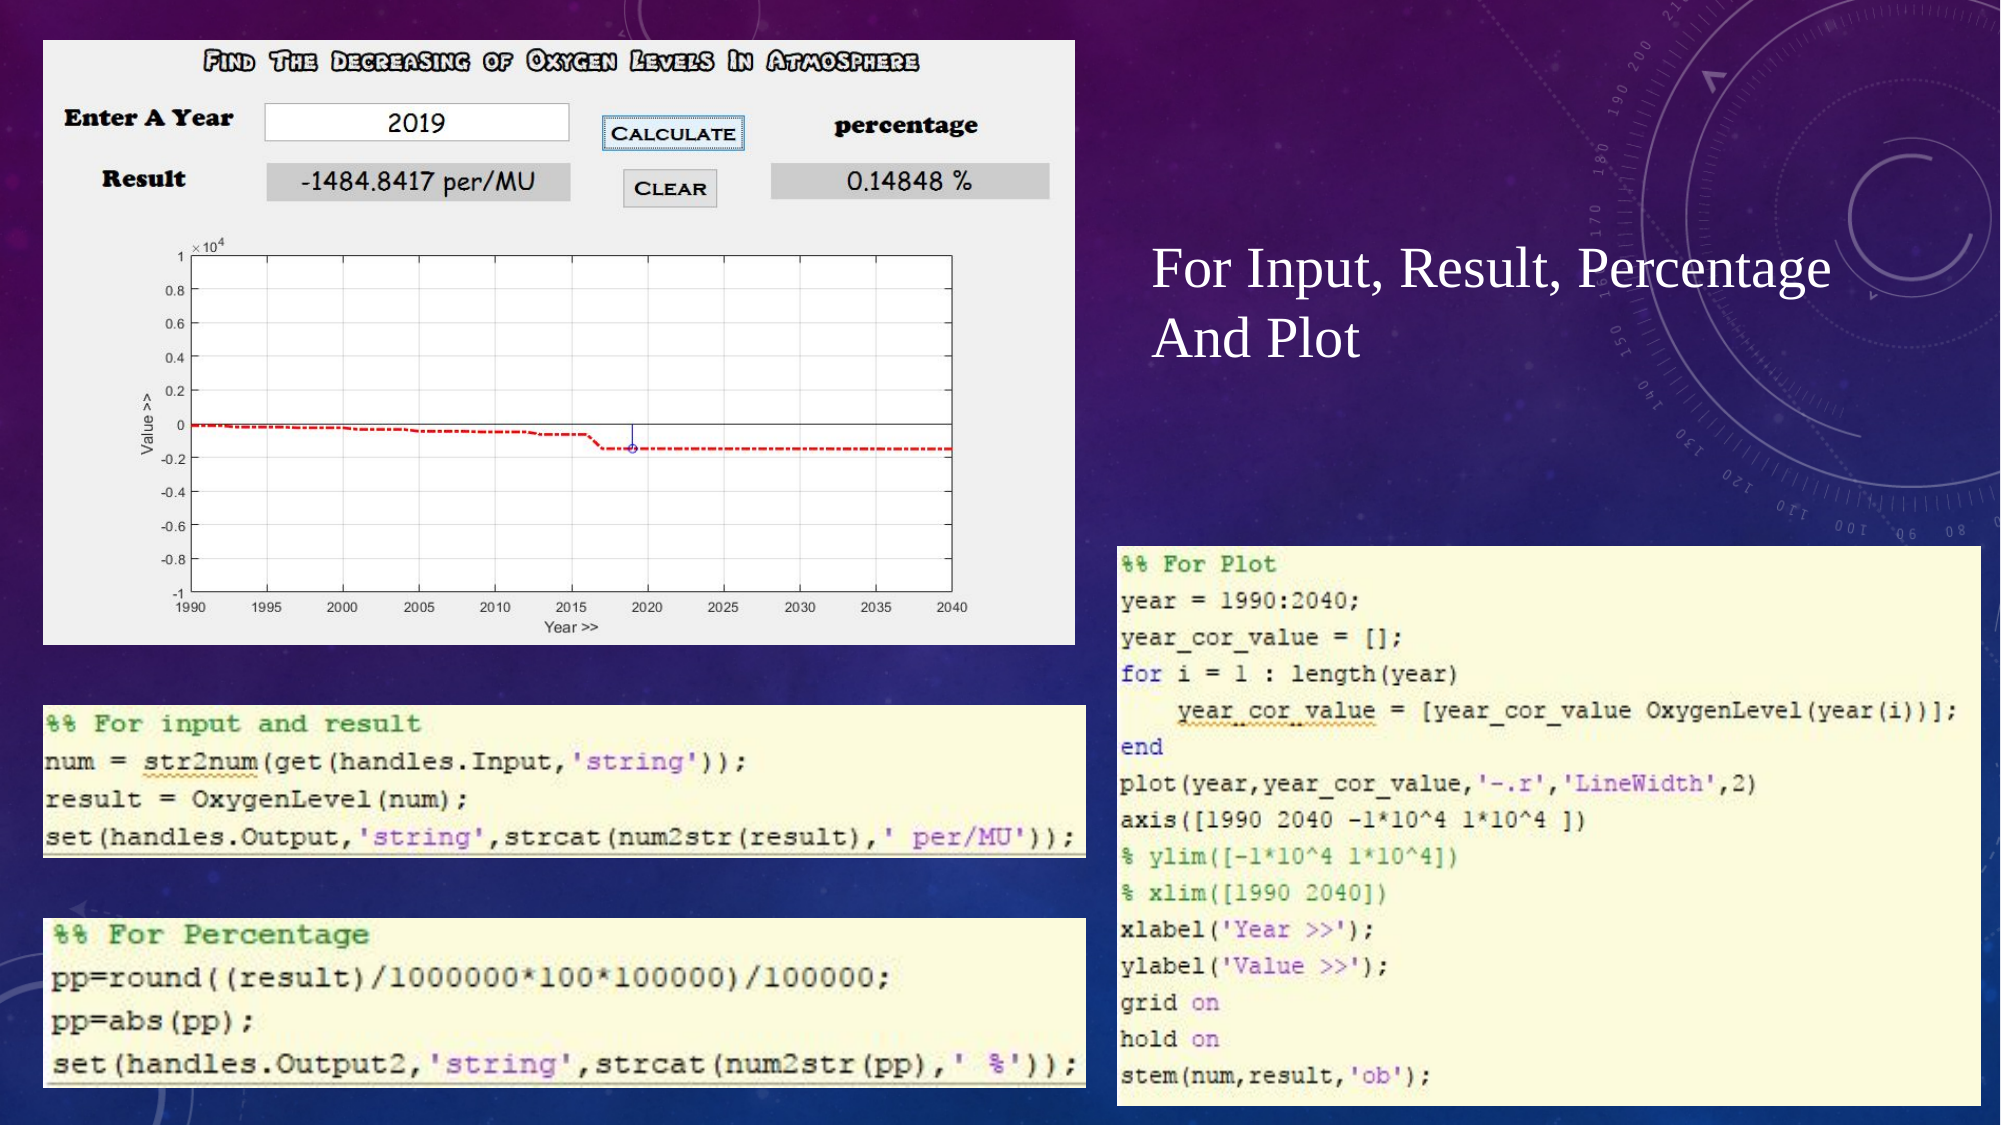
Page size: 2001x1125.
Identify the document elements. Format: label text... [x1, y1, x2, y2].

picture [0, 0, 2001, 1125]
text_box For Input, Result, Percentage And Plot [1136, 221, 1946, 377]
